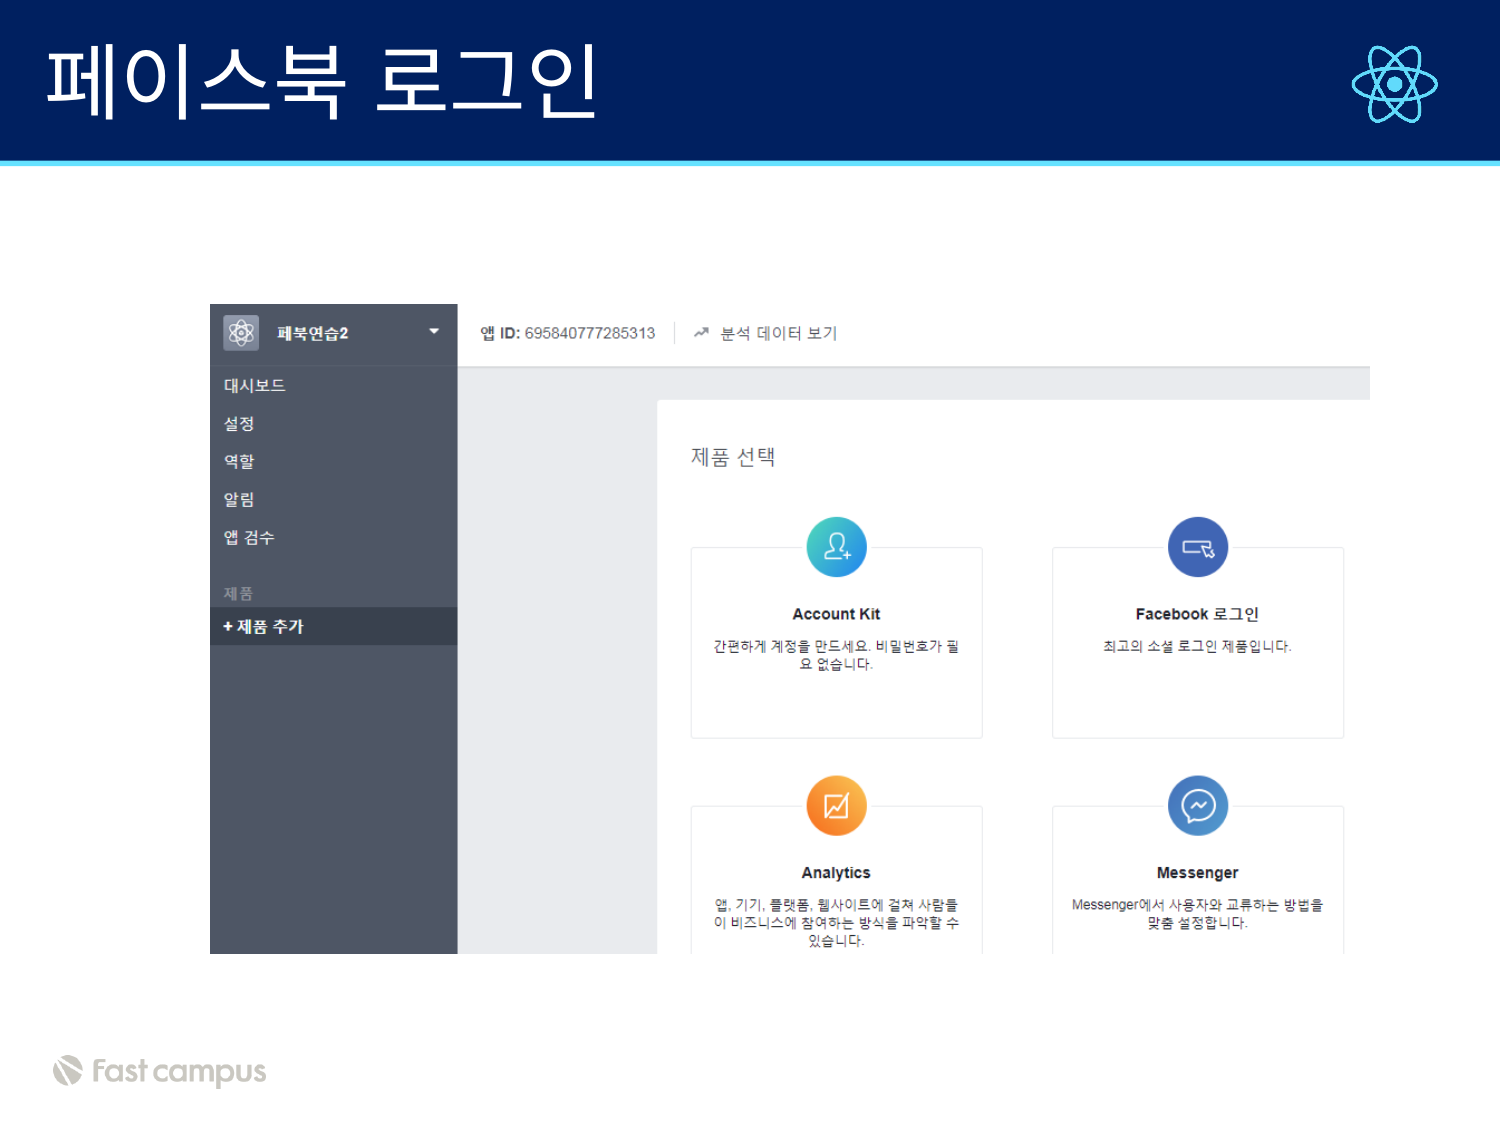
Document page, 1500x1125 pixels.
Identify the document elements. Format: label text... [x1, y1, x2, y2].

title 페이스북 로그인 [29, 0, 1380, 175]
picture [1380, 36, 1444, 135]
picture [210, 304, 1370, 955]
